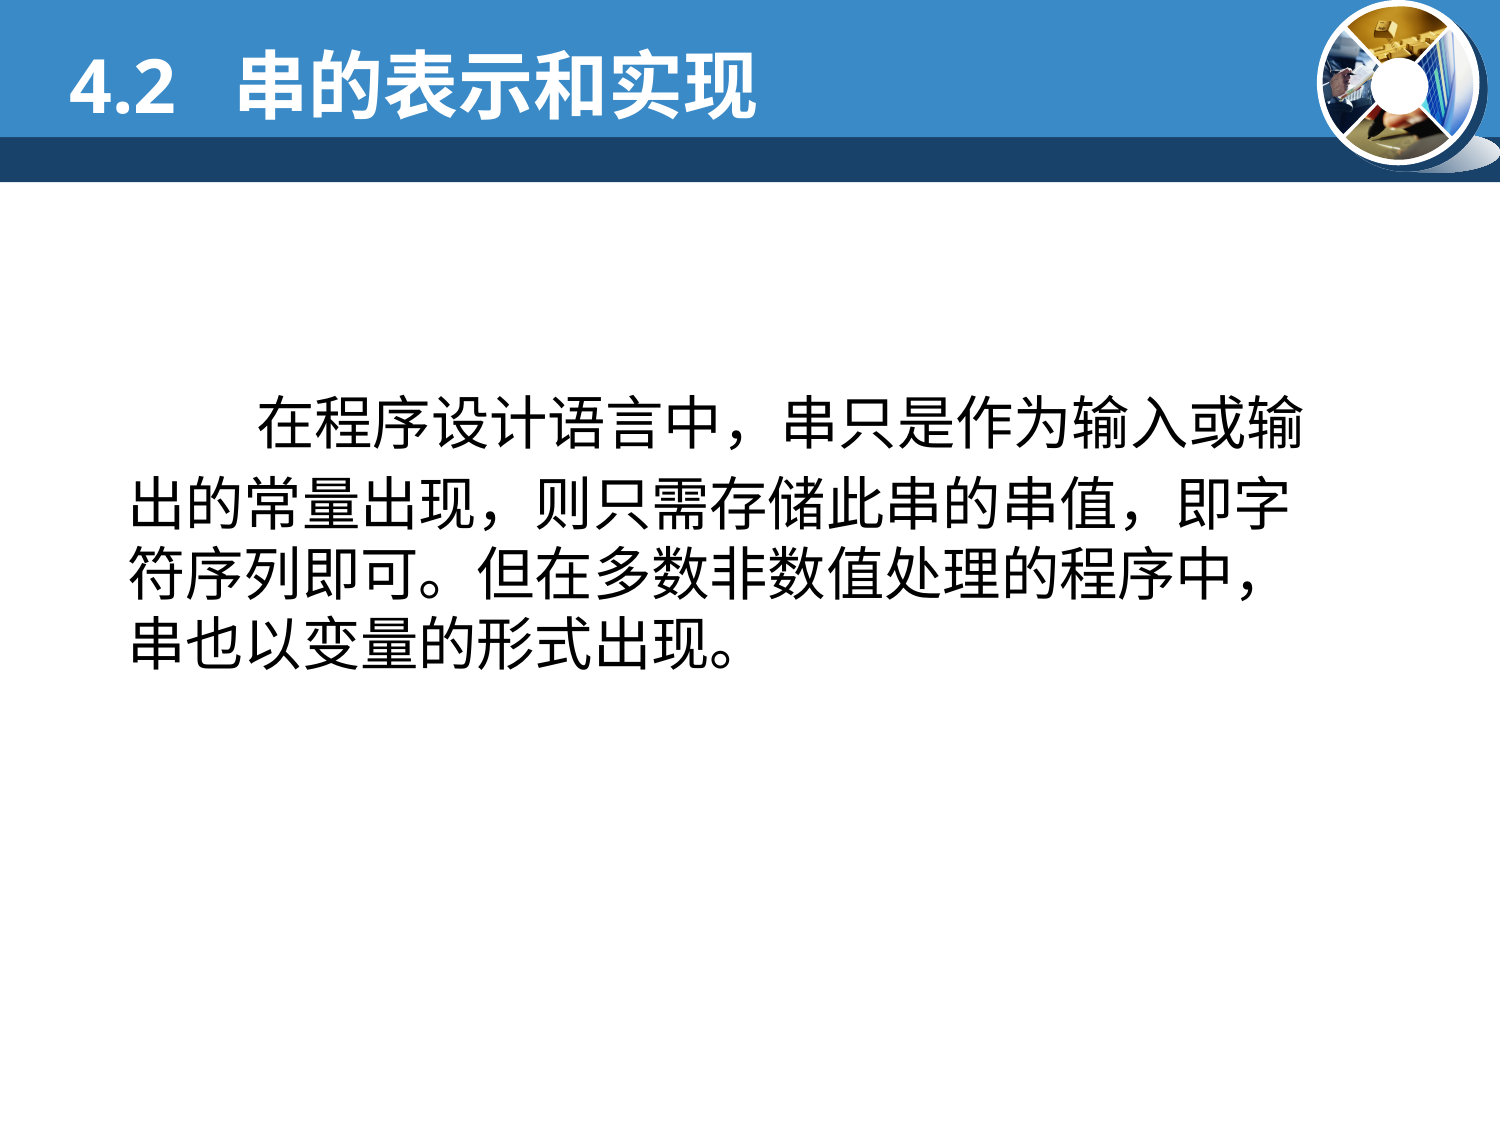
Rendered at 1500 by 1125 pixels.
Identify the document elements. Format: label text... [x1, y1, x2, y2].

text_box 在程序设计语言中，串只是作为输入或输出的常量出现，则只需存储此串的串值，即字符序列即可。但在多数非数值处理的程序中，串也以变量的形式出现。 [112, 324, 1341, 685]
text_box 4.2 串的表示和实现 [54, 30, 774, 136]
picture [1418, 29, 1474, 137]
picture [1345, 105, 1449, 160]
picture [1322, 30, 1379, 134]
picture [1347, 6, 1448, 63]
